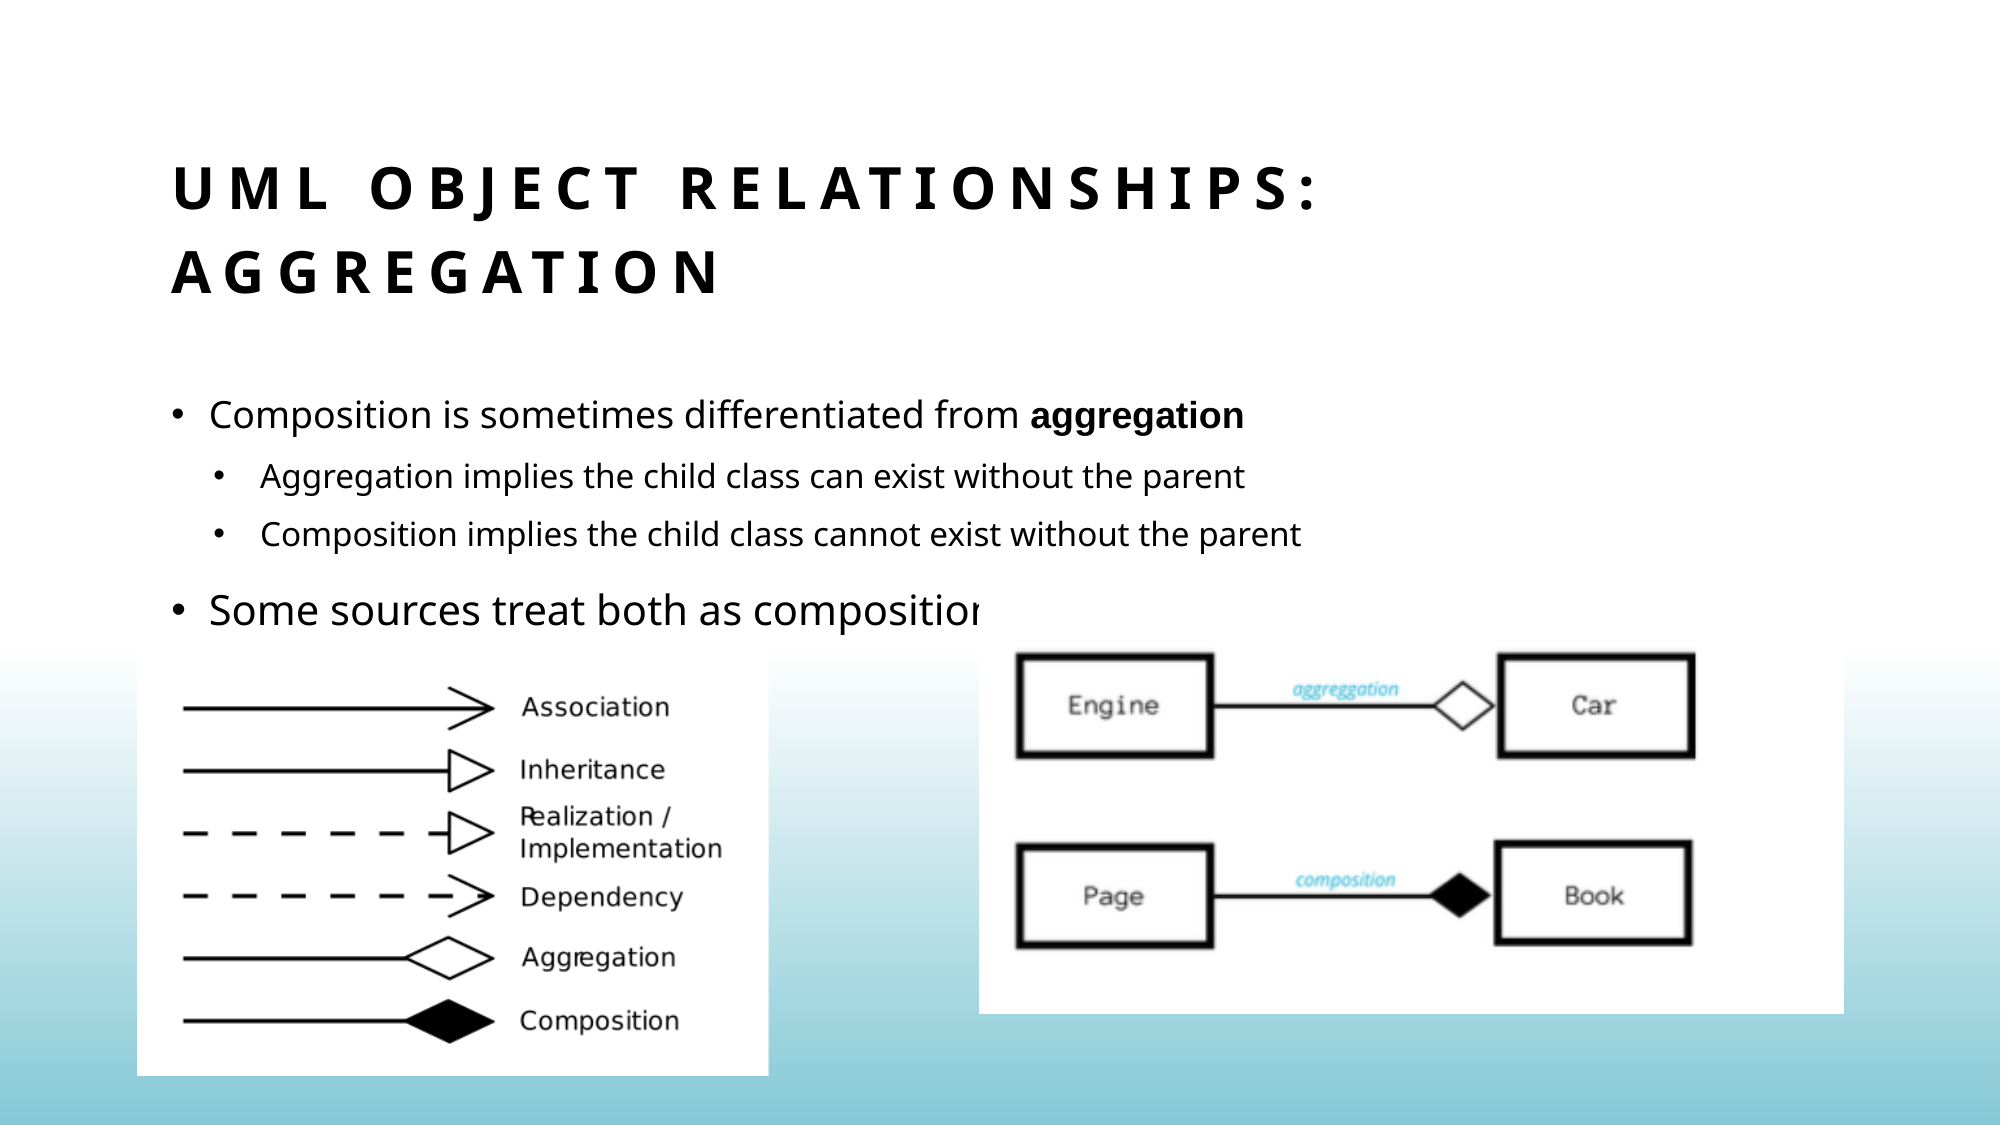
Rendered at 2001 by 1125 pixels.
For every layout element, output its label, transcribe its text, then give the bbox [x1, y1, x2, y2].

title UML Object Relationships: aggregation [156, 124, 1844, 313]
picture [979, 592, 1844, 1014]
list Composition is sometimes differentiated from aggregation Aggregation implies the child class can exist without the parent Composition implies the child class cannot exist without the parent Some sources treat both as composition [156, 375, 1844, 1014]
picture [136, 627, 770, 1076]
